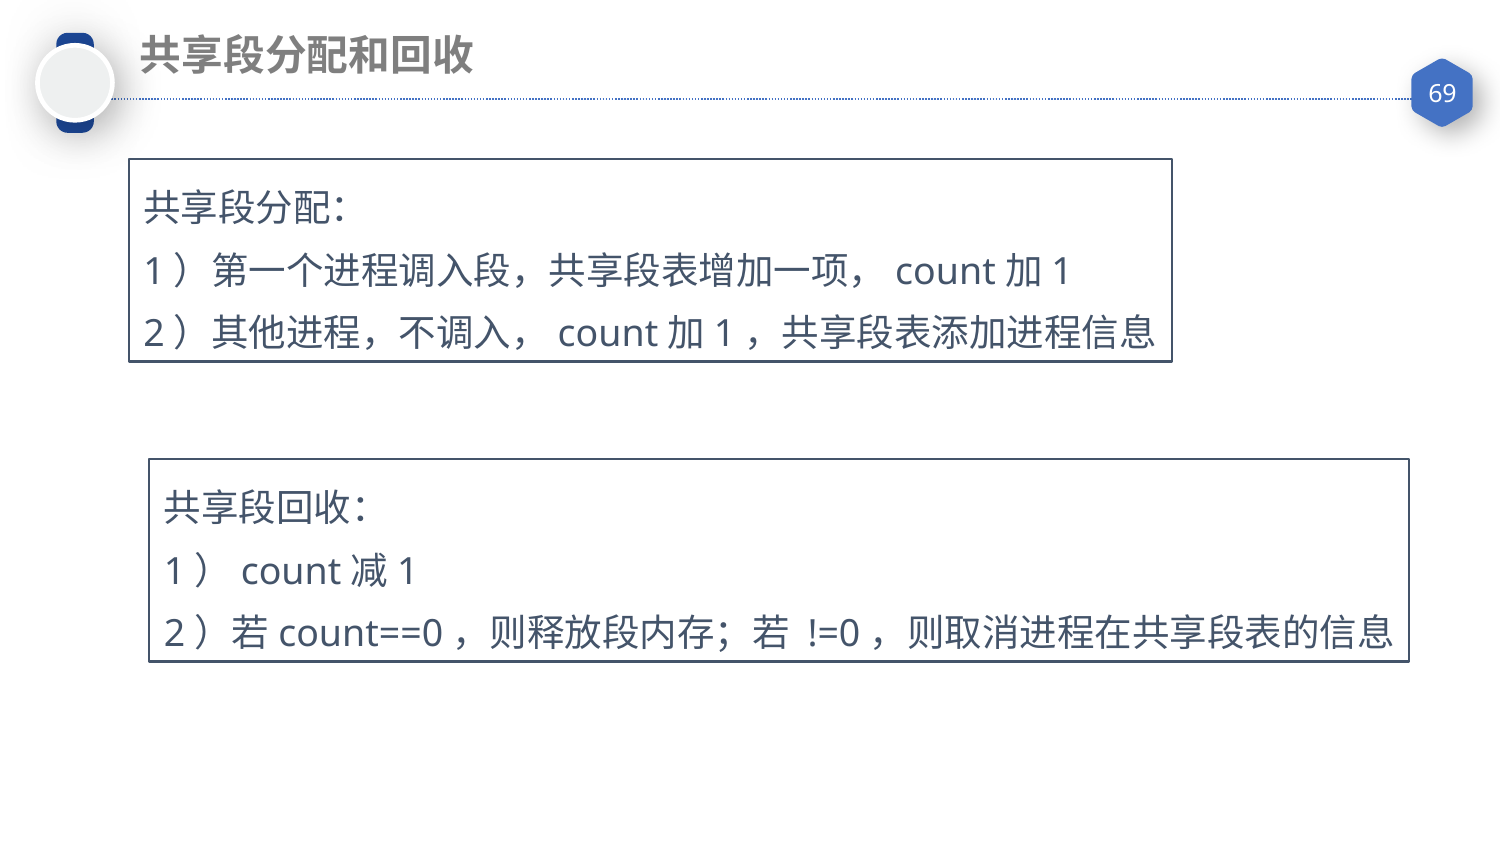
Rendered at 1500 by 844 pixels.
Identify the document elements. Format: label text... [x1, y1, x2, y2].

text_box 共享段分配： 1）第一个进程调入段，共享段表增加一项，count加1 2）其他进程，不调入，count加1，共享段表添加进程信息 [128, 159, 1172, 362]
text_box 共享段分配和回收 [124, 21, 990, 87]
text_box 共享段回收： 1）count减1 2）若count==0，则释放段内存；若 !=0，则取消进程在共享段表的信息 [149, 459, 1410, 662]
